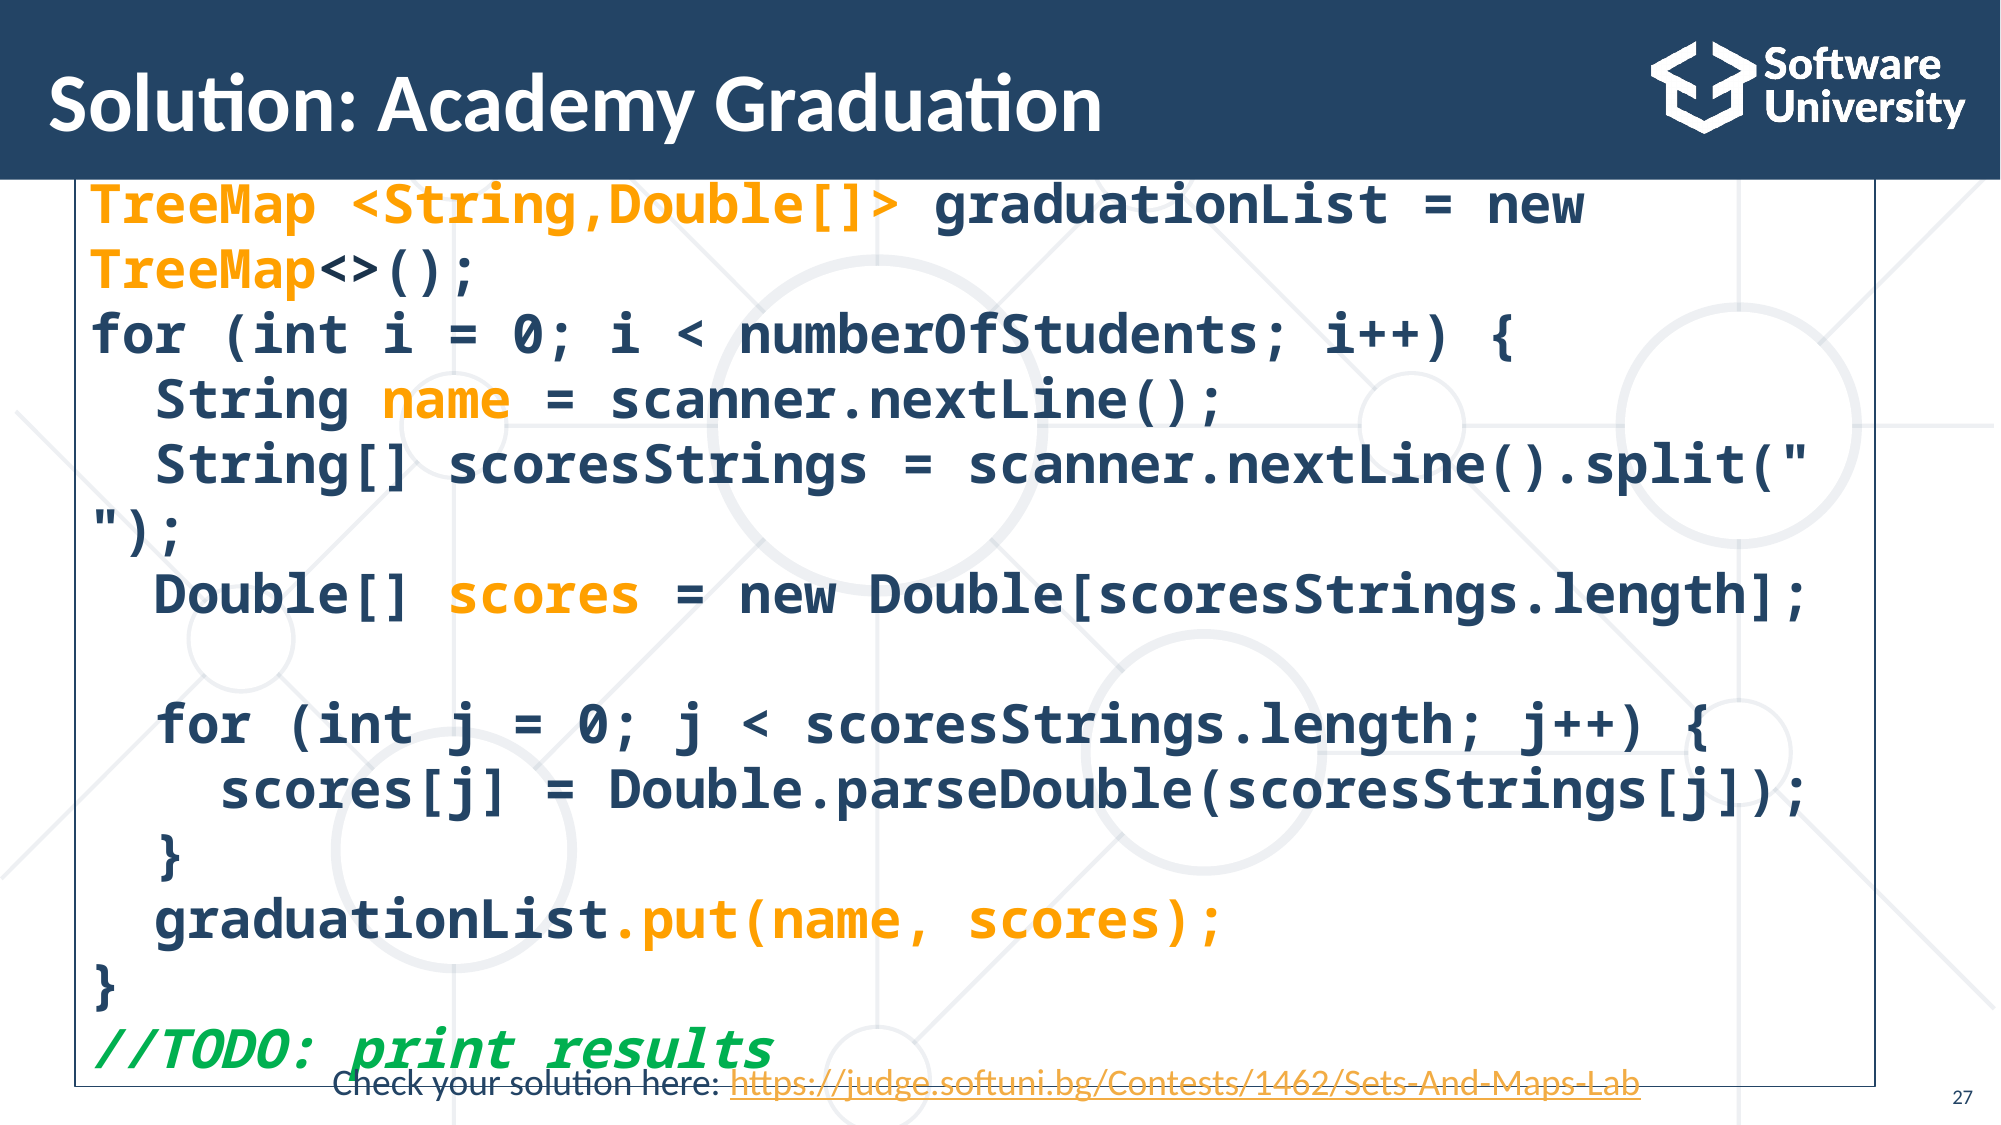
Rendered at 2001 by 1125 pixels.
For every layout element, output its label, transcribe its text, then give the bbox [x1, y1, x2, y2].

text_box Check your solution here: https://judge.softuni.bg/Contests/1462/Sets-And-Maps-Lab [118, 1050, 1856, 1111]
picture [1651, 41, 1966, 134]
title Solution: Academy Graduation [31, 6, 1603, 189]
text_box TreeMap <String,Double[]> graduationList = new TreeMap<>(); for (int i = 0; i < numberOfStudents; i++) { String name = scanner.nextLine(); String[] scoresStrings = scanner.nextLine().split(" "); Double[] scores = new Double[scoresStrings.length]; for (int j = 0; j < scoresStrings.length; j++) { scores[j] = Double.parseDouble(scoresStrings[j]); } graduationList.put(name, scores); } //TODO: print results [74, 162, 1875, 1087]
slide_number 27 [1927, 1067, 1989, 1117]
